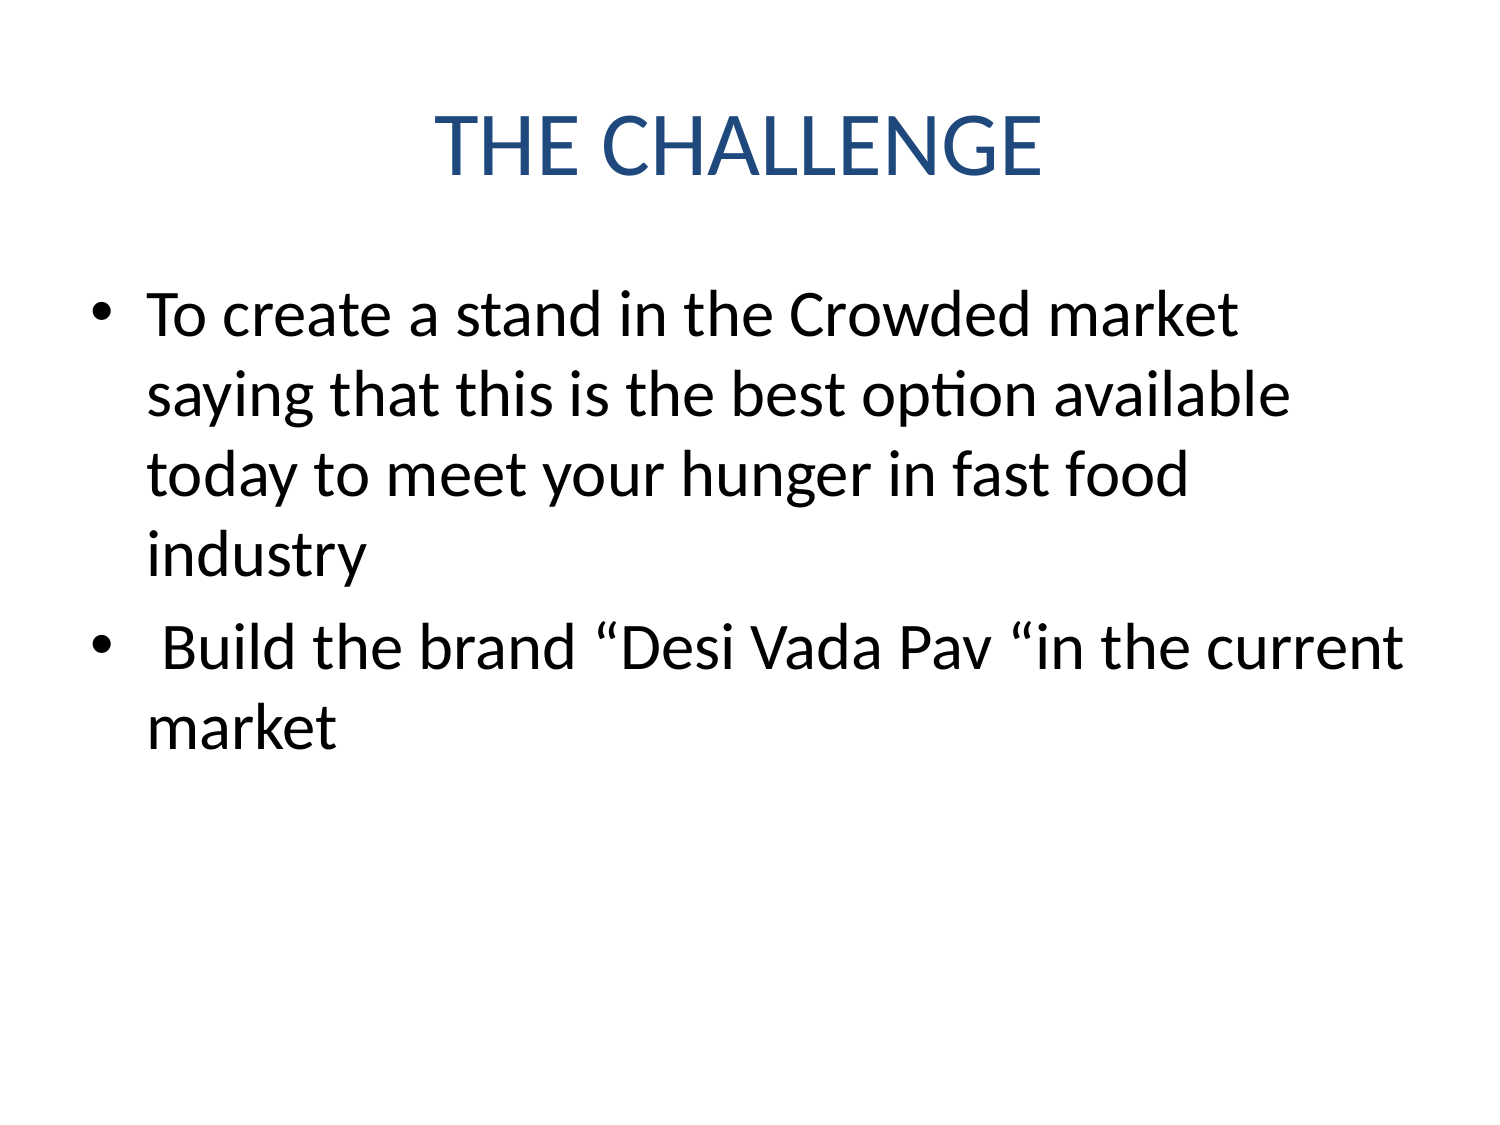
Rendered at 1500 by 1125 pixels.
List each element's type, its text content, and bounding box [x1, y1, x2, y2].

title THE CHALLENGE [75, 45, 1425, 233]
list To create a stand in the Crowded market saying that this is the best option available today to meet your hunger in fast food industry Build the brand “Desi Vada Pav “in the current market [75, 262, 1425, 1005]
